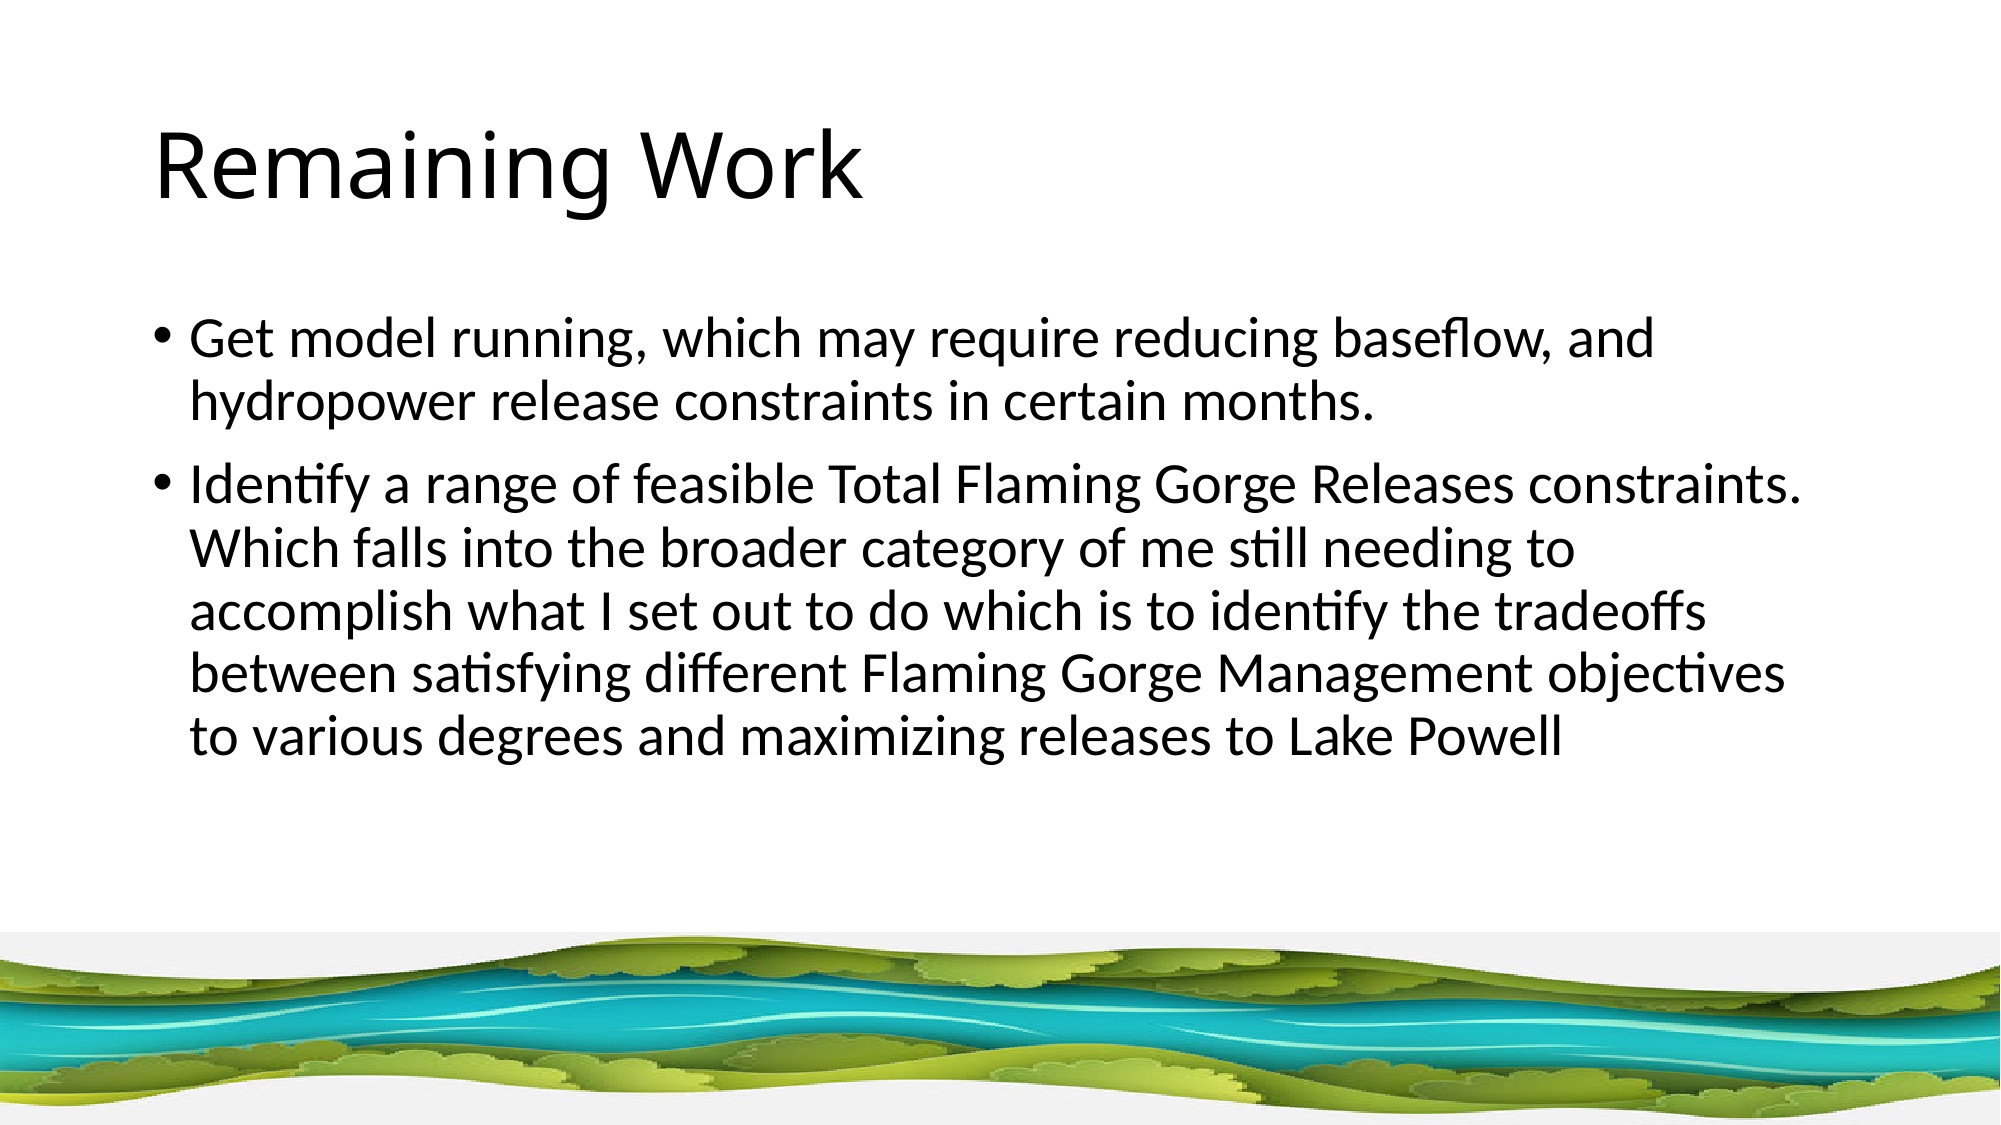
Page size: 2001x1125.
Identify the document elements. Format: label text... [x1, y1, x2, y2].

list Get model running, which may require reducing baseflow, and hydropower release constraints in certain months. Identify a range of feasible Total Flaming Gorge Releases constraints. Which falls into the broader category of me still needing to accomplish what I set out to do which is to identify the tradeoffs between satisfying different Flaming Gorge Management objectives to various degrees and maximizing releases to Lake Powell [137, 299, 1863, 932]
title Remaining Work [137, 59, 1863, 278]
picture [0, 932, 2000, 1125]
